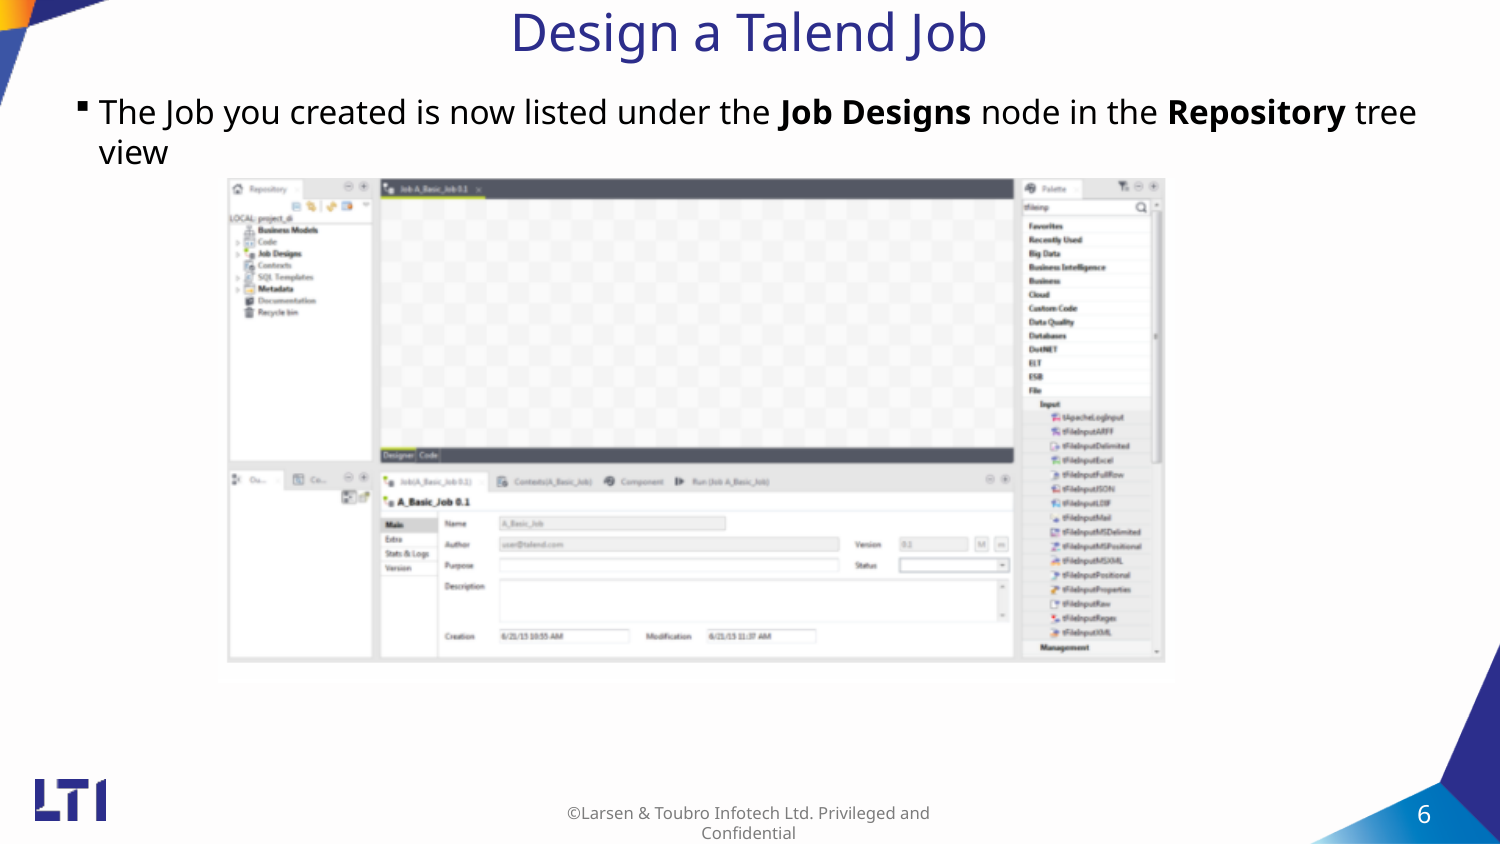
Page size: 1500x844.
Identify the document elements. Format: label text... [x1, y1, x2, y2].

picture [218, 178, 1176, 683]
title Design a Talend Job [74, 0, 1426, 73]
picture [1288, 640, 1500, 844]
list The Job you created is now listed under the Job Designs node in the Repository tree view [75, 90, 1425, 728]
picture [35, 779, 106, 821]
picture [0, 0, 109, 110]
